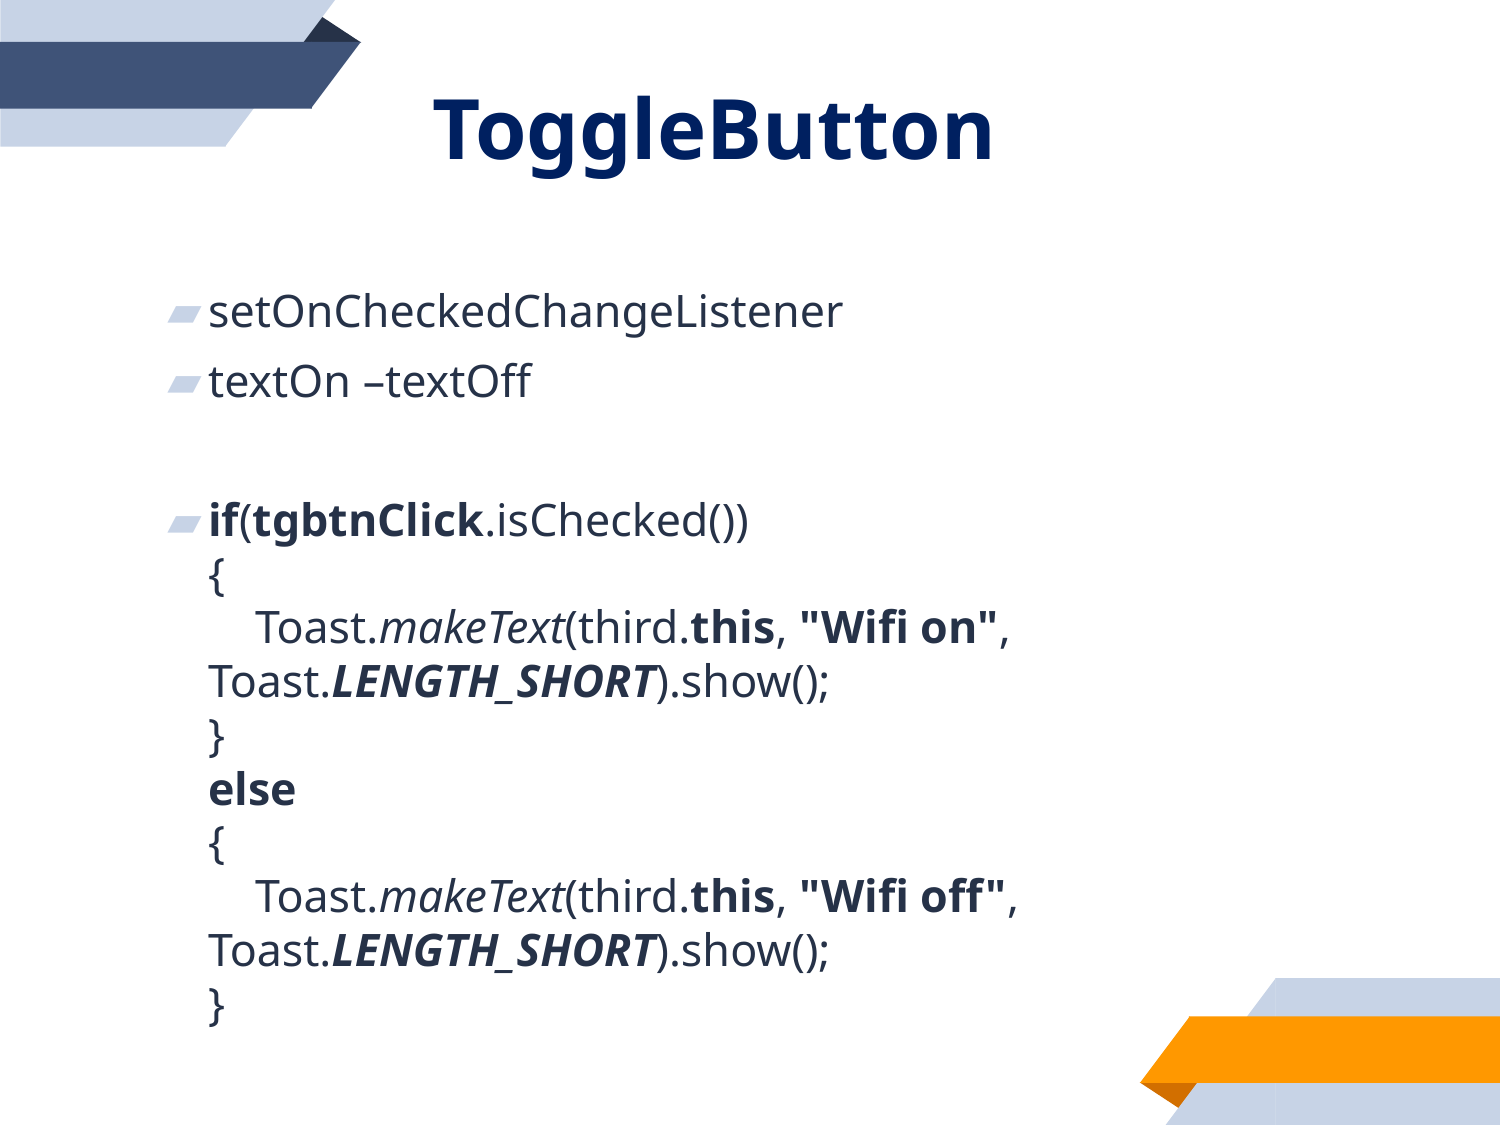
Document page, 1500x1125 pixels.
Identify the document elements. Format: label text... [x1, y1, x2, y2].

title ToggleButton [412, 42, 1500, 211]
list setOnCheckedChangeListener textOn –textOff if(tgbtnClick.isChecked()) { Toast.makeText(third.this, "Wifi on", Toast.LENGTH_SHORT).show(); } else { Toast.makeText(third.this, "Wifi off", Toast.LENGTH_SHORT).show(); } [133, 262, 1425, 1052]
